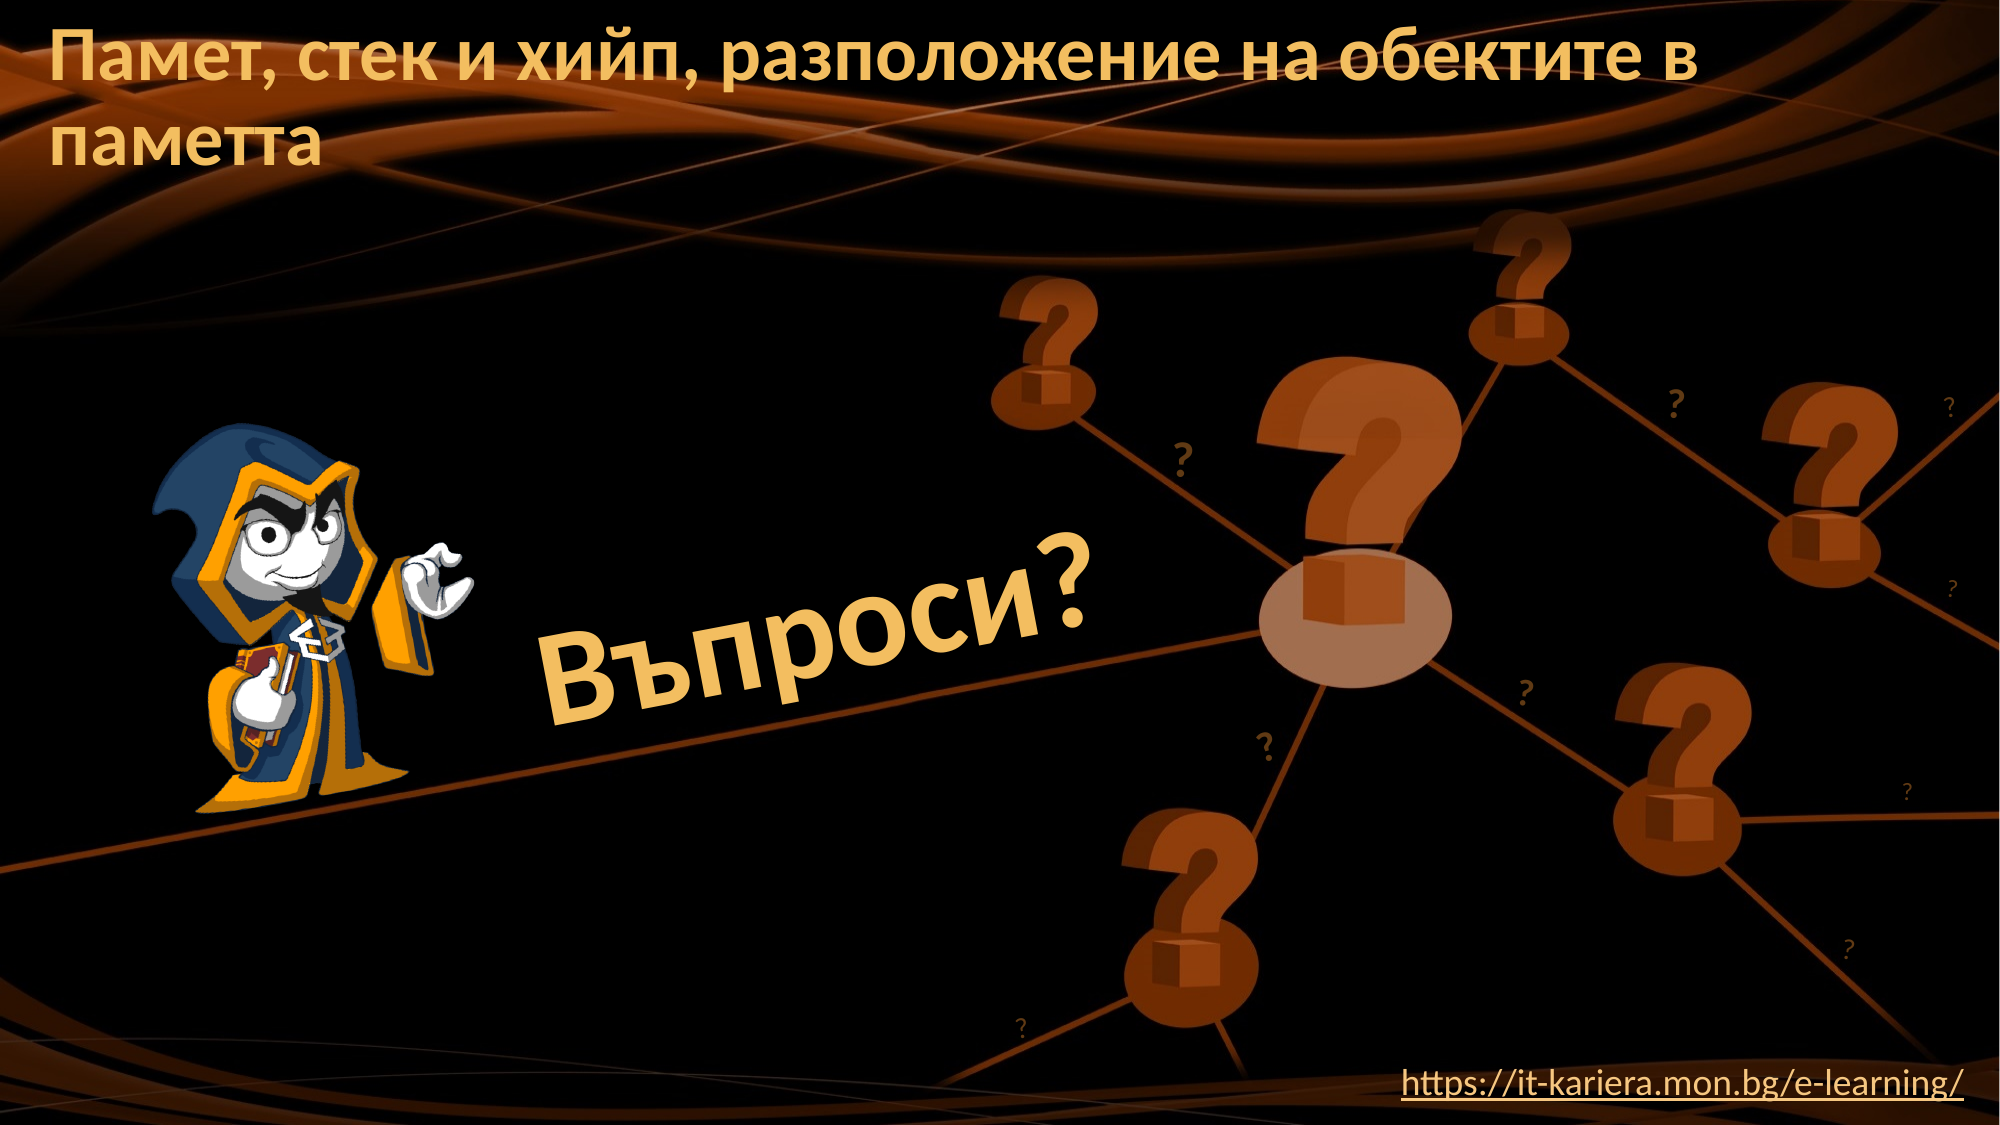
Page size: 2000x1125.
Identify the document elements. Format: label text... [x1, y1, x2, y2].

title Памет, стек и хийп, разположение на обектите в паметта [30, 6, 1971, 189]
list https://it-kariera.mon.bg/e-learning/ [250, 1050, 1971, 1110]
picture [0, 0, 2000, 1125]
